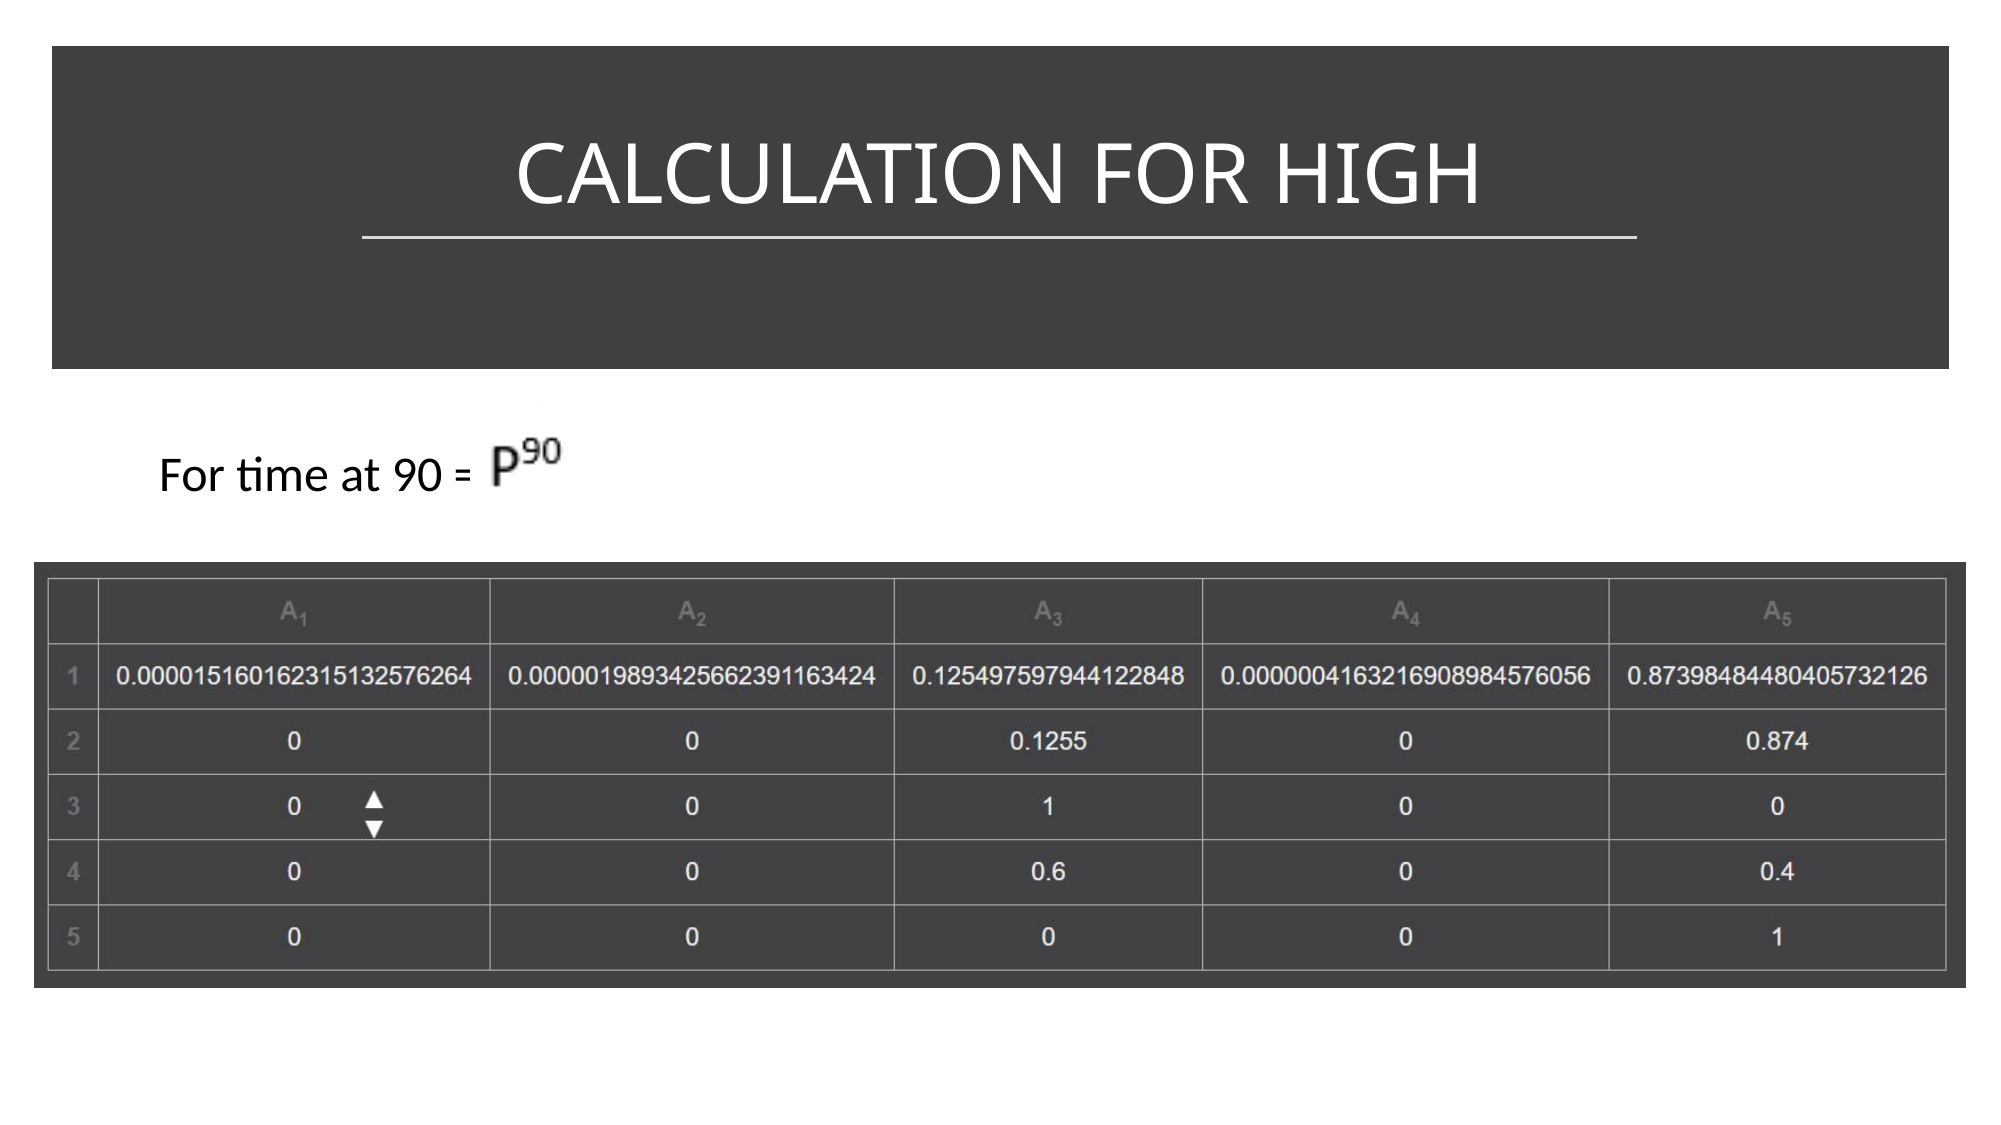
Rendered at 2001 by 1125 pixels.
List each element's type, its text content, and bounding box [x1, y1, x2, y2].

title CALCULATION FOR HIGH [86, 76, 1914, 230]
picture [34, 562, 1966, 988]
text_box For time at 90 = [144, 434, 520, 509]
text_box [61, 55, 1939, 360]
picture [470, 404, 570, 496]
